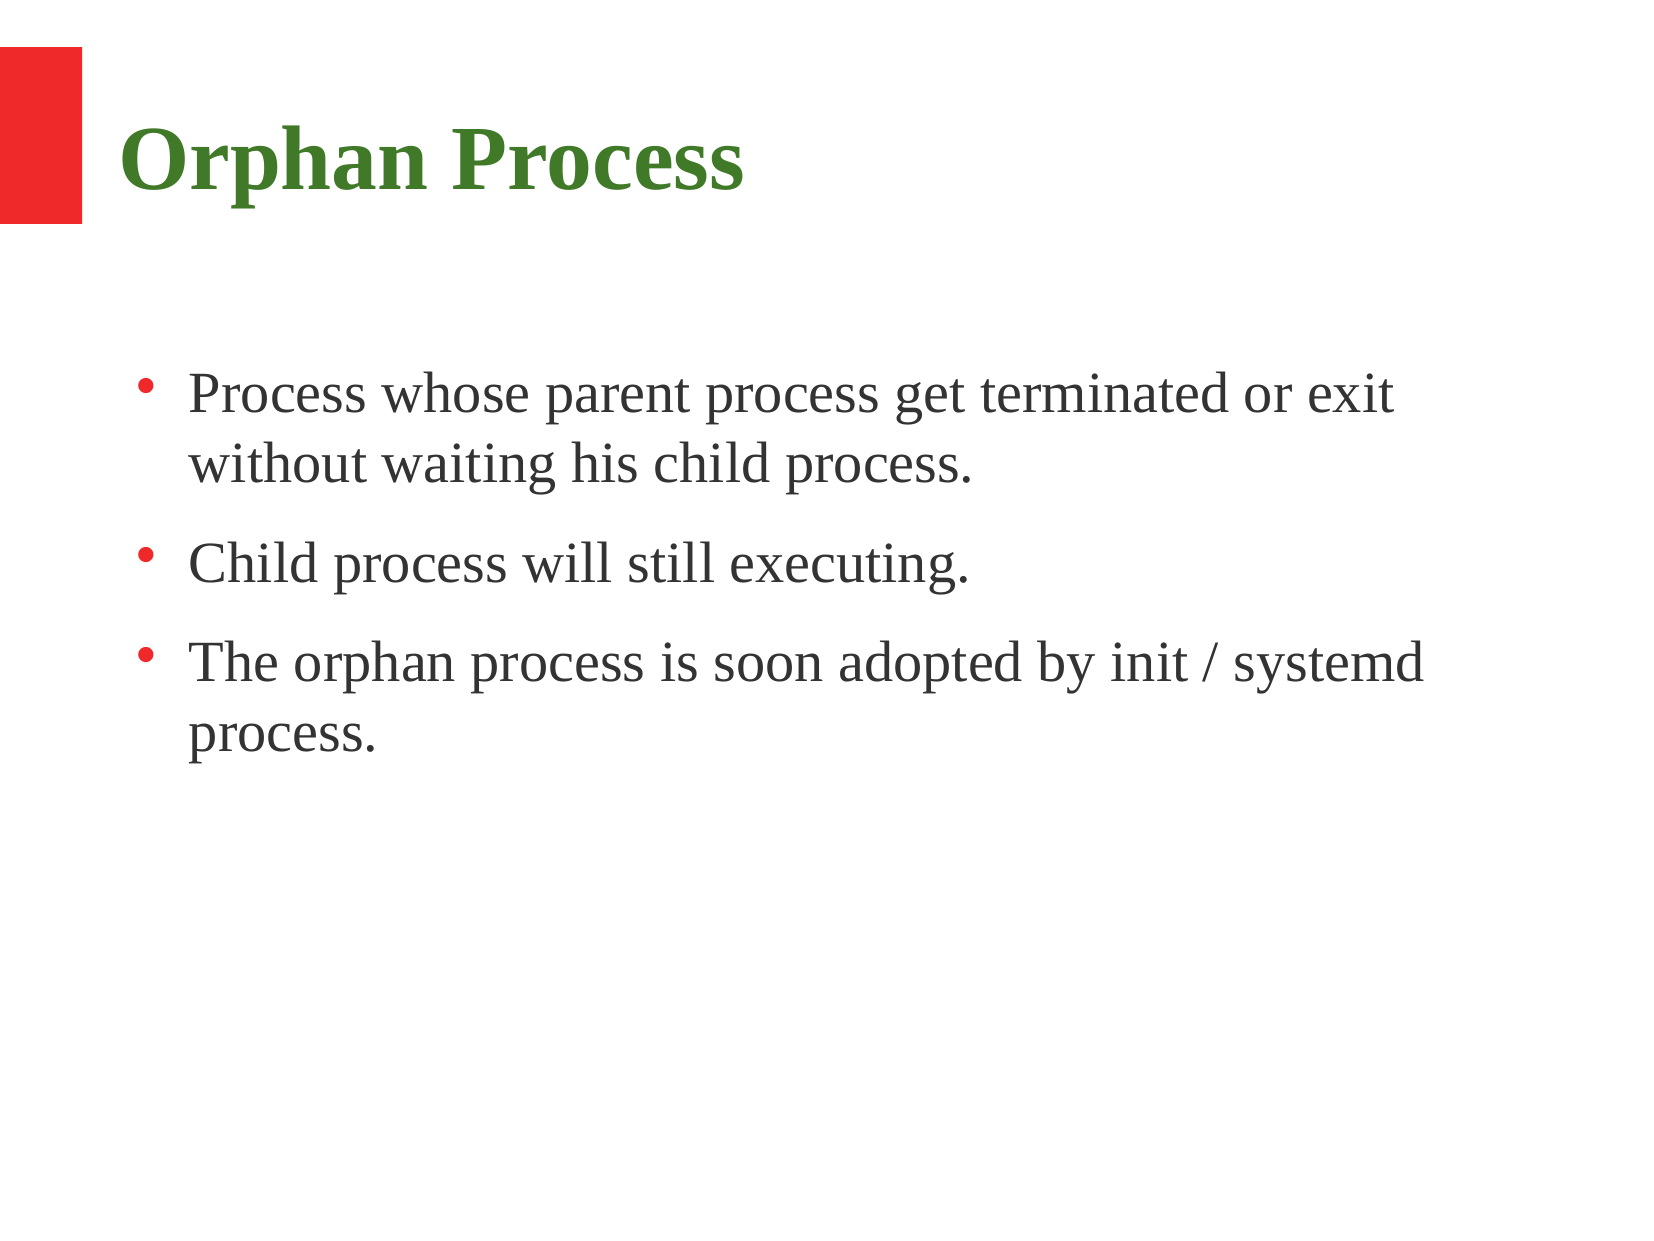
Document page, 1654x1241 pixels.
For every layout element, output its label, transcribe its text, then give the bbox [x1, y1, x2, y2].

text_box Orphan Process [118, 49, 1571, 256]
text_box Process whose parent process get terminated or exit without waiting his child process. Child process will still executing. The orphan process is soon adopted by init / systemd process. [118, 354, 1535, 1074]
